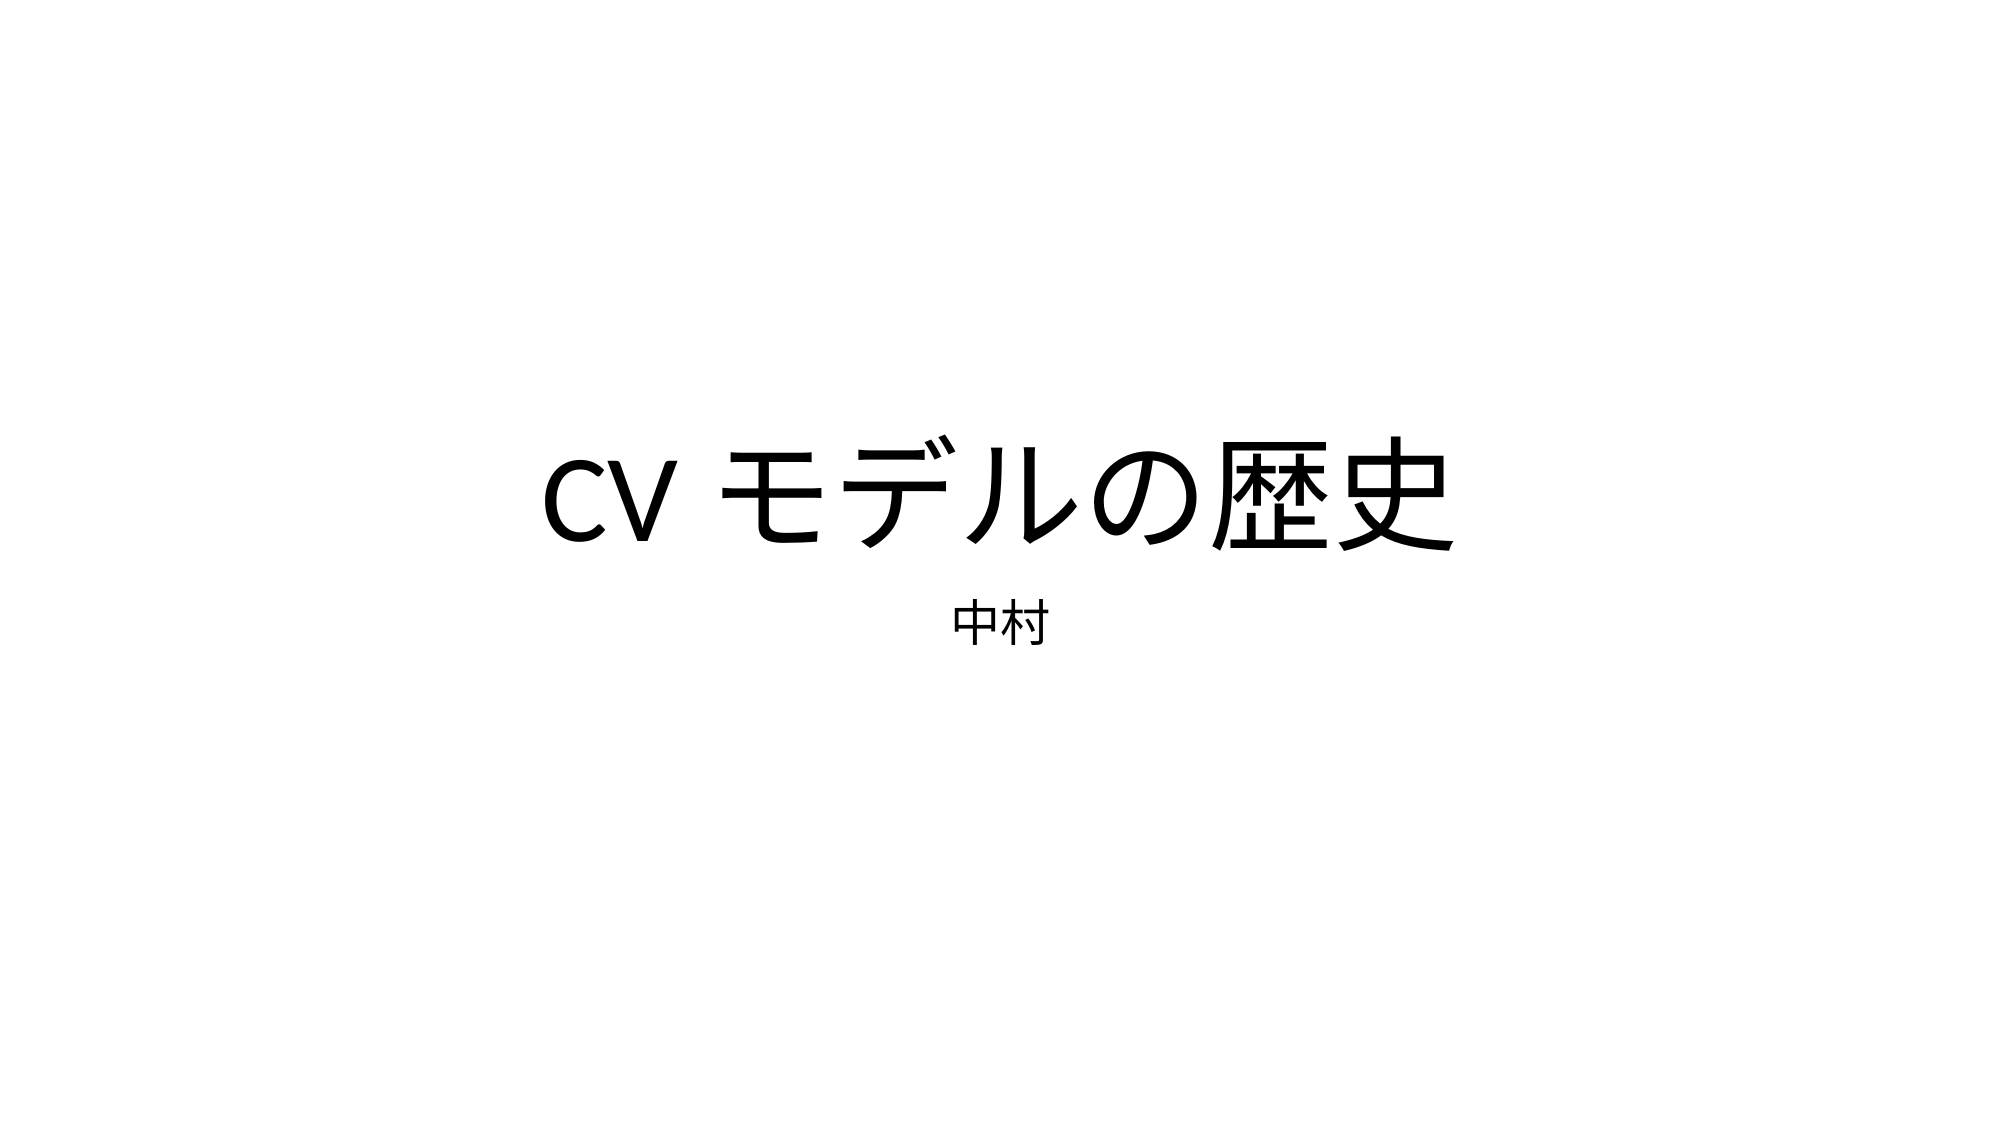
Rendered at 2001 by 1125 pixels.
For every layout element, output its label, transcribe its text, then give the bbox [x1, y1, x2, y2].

subtitle 中村 [249, 590, 1750, 863]
title CVモデルの歴史 [249, 184, 1750, 576]
